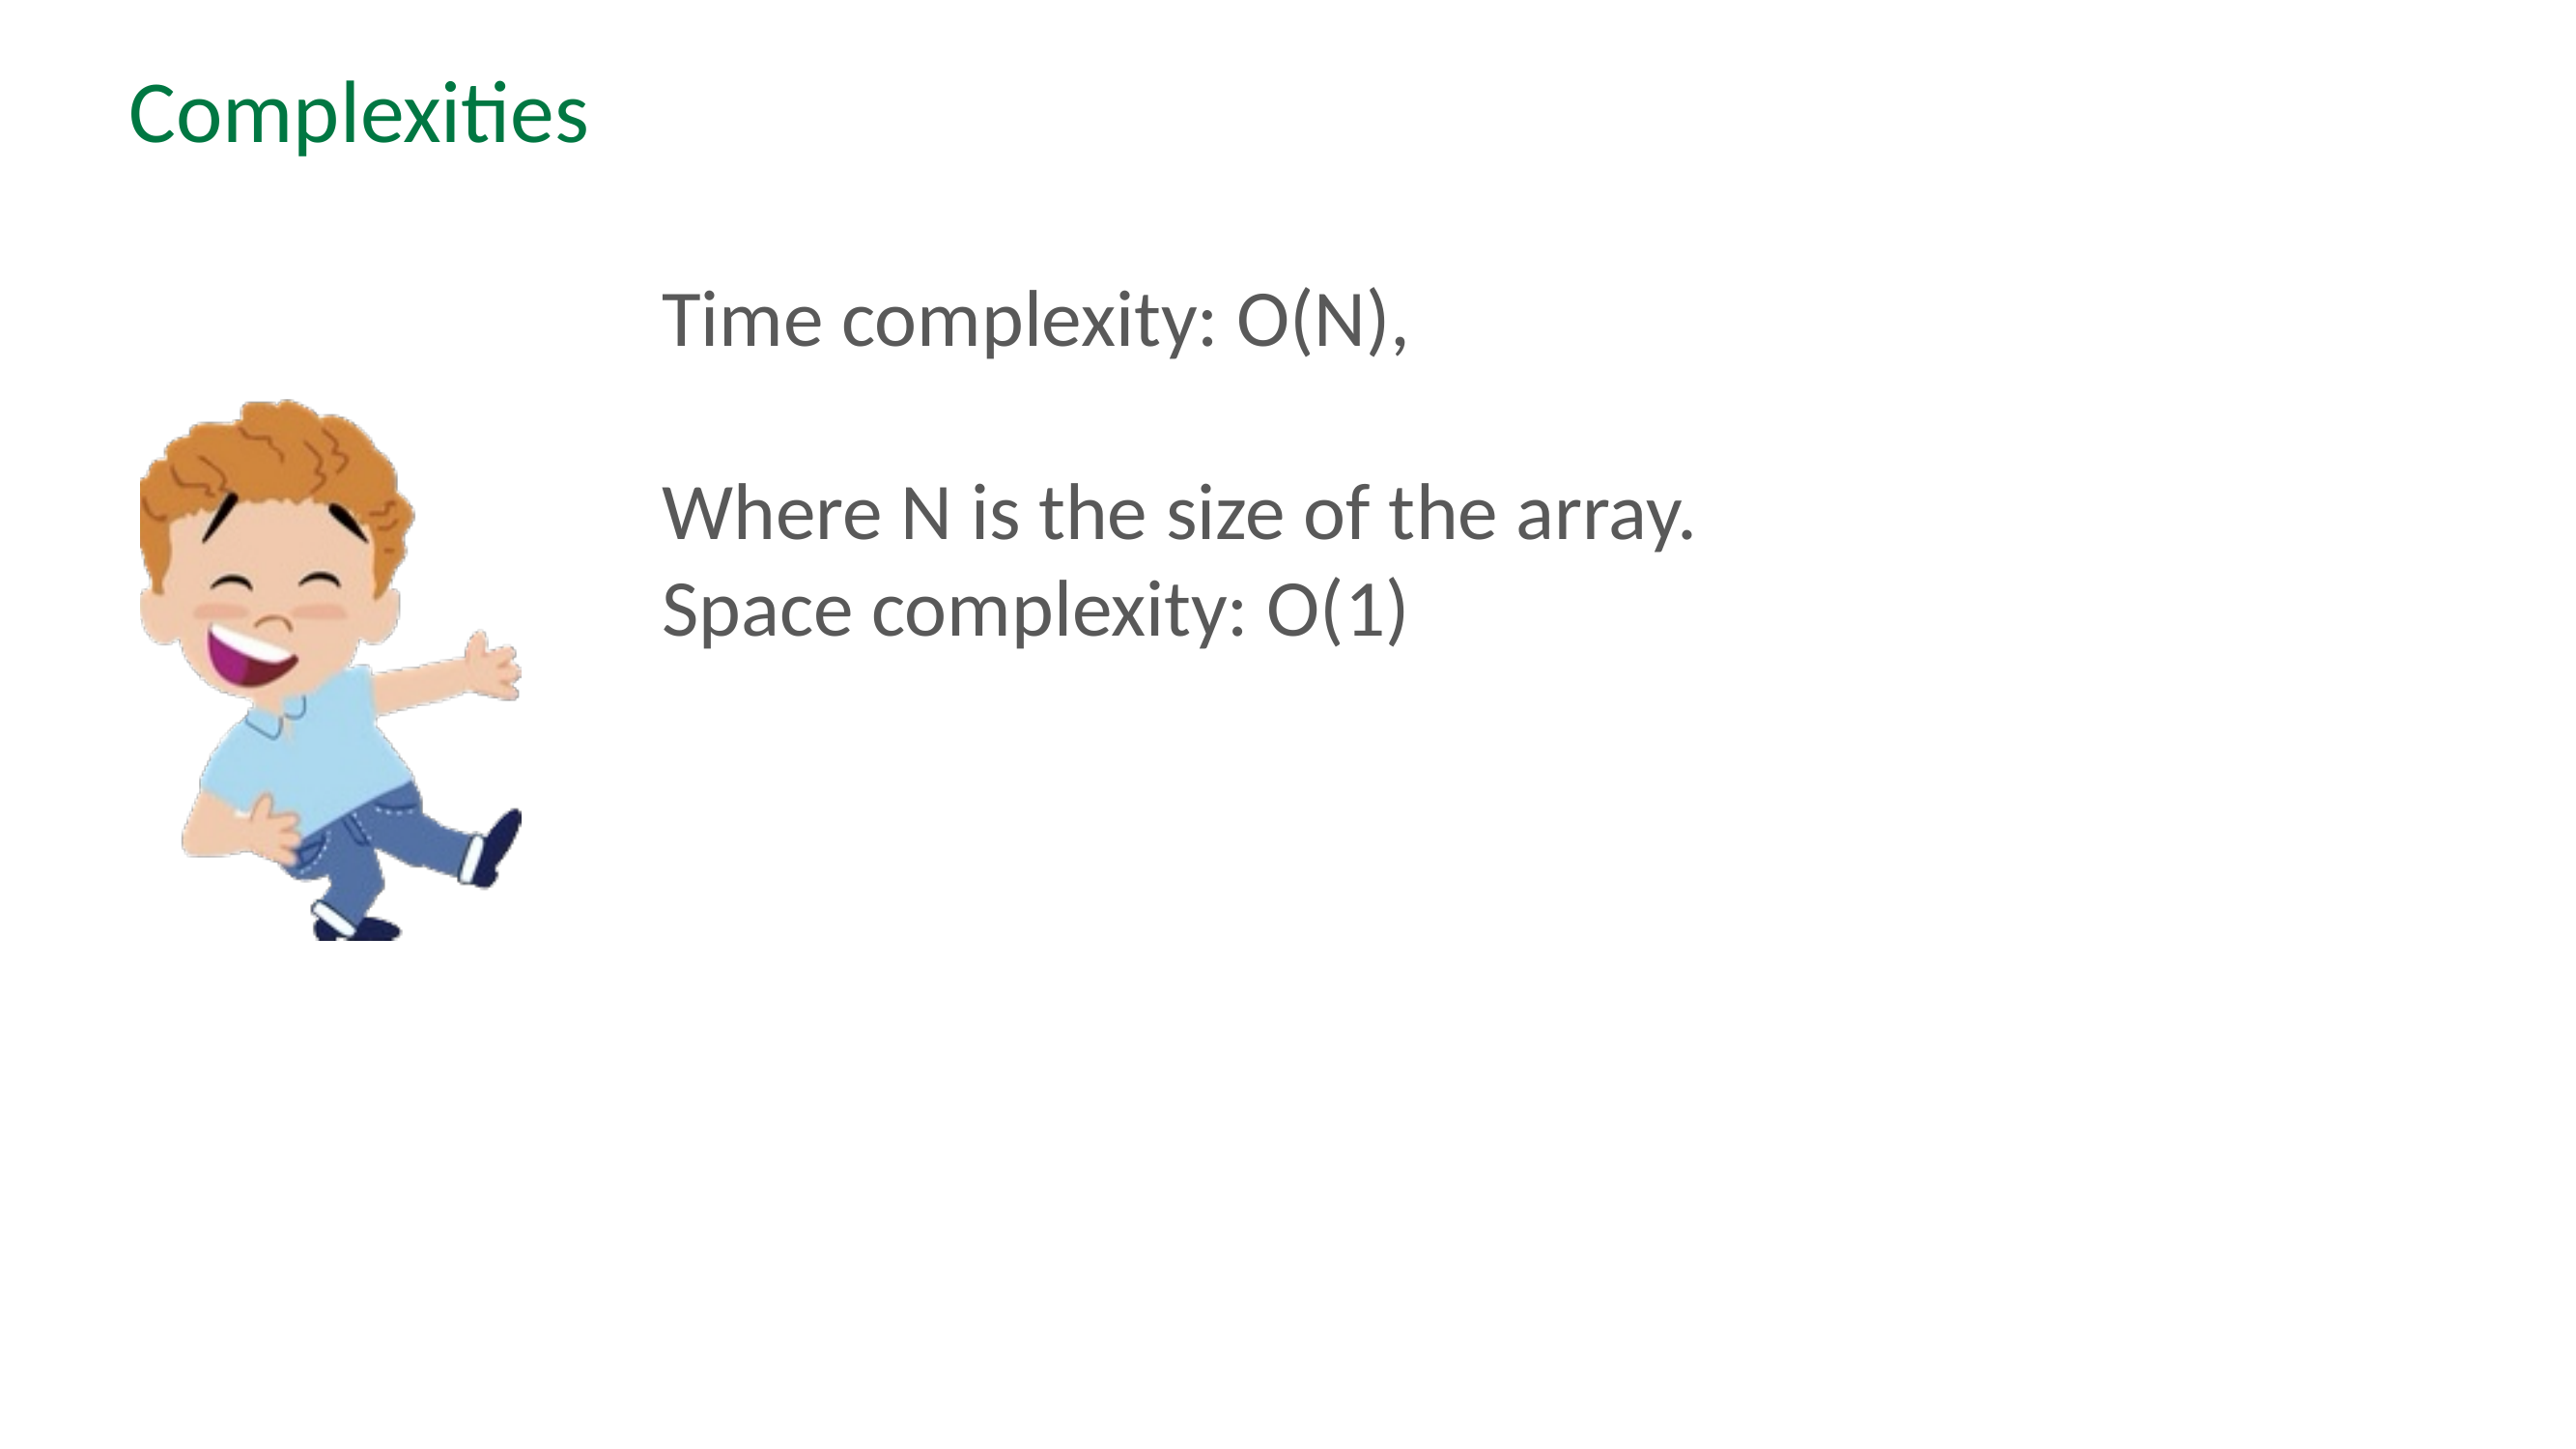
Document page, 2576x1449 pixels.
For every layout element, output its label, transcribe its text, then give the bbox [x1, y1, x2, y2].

picture [140, 398, 523, 941]
list Time complexity: O(N), Where N is the size of the array. Space complexity: O(1) [662, 266, 2371, 1093]
title Complexities [128, 54, 2371, 297]
